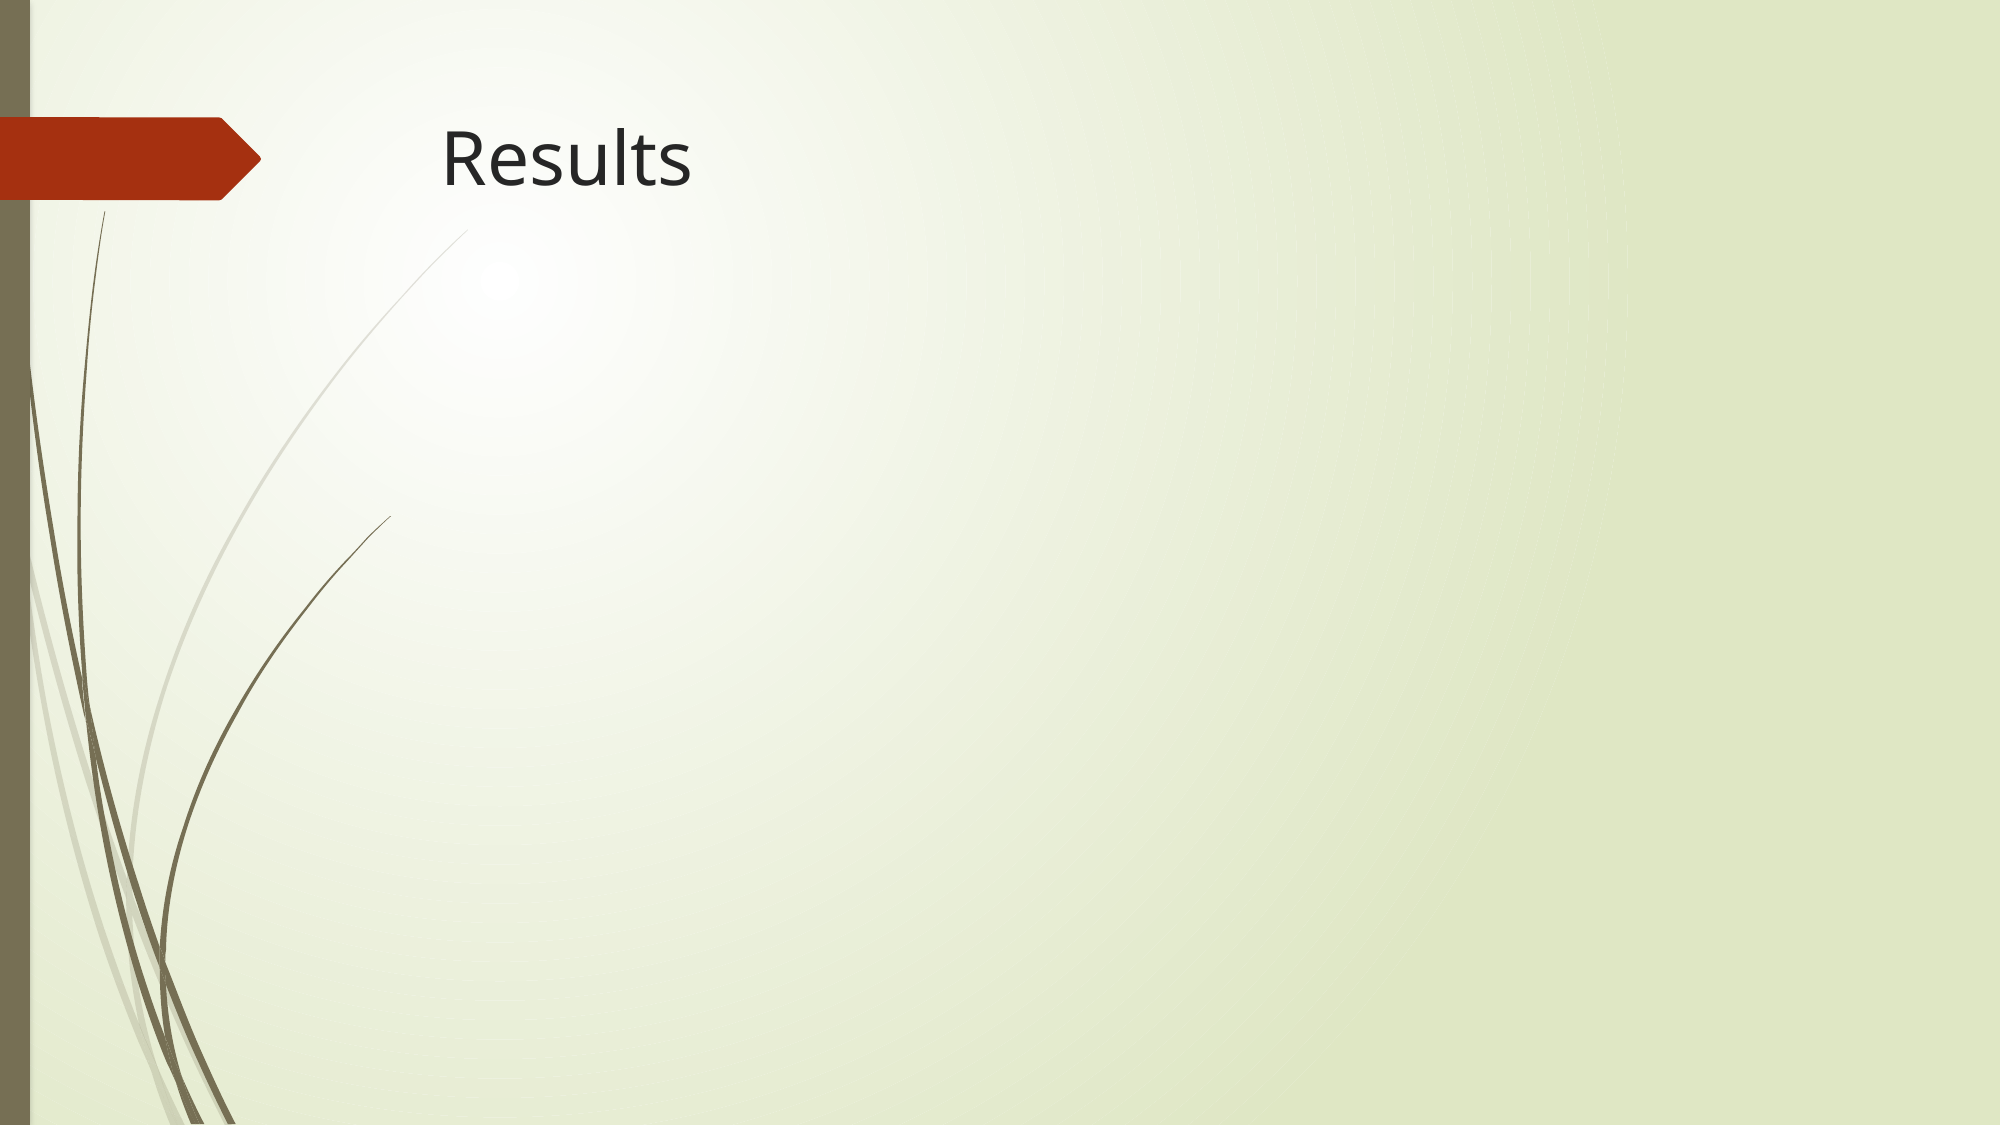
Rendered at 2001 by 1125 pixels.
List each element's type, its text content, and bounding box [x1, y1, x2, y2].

title Results [425, 102, 1888, 313]
